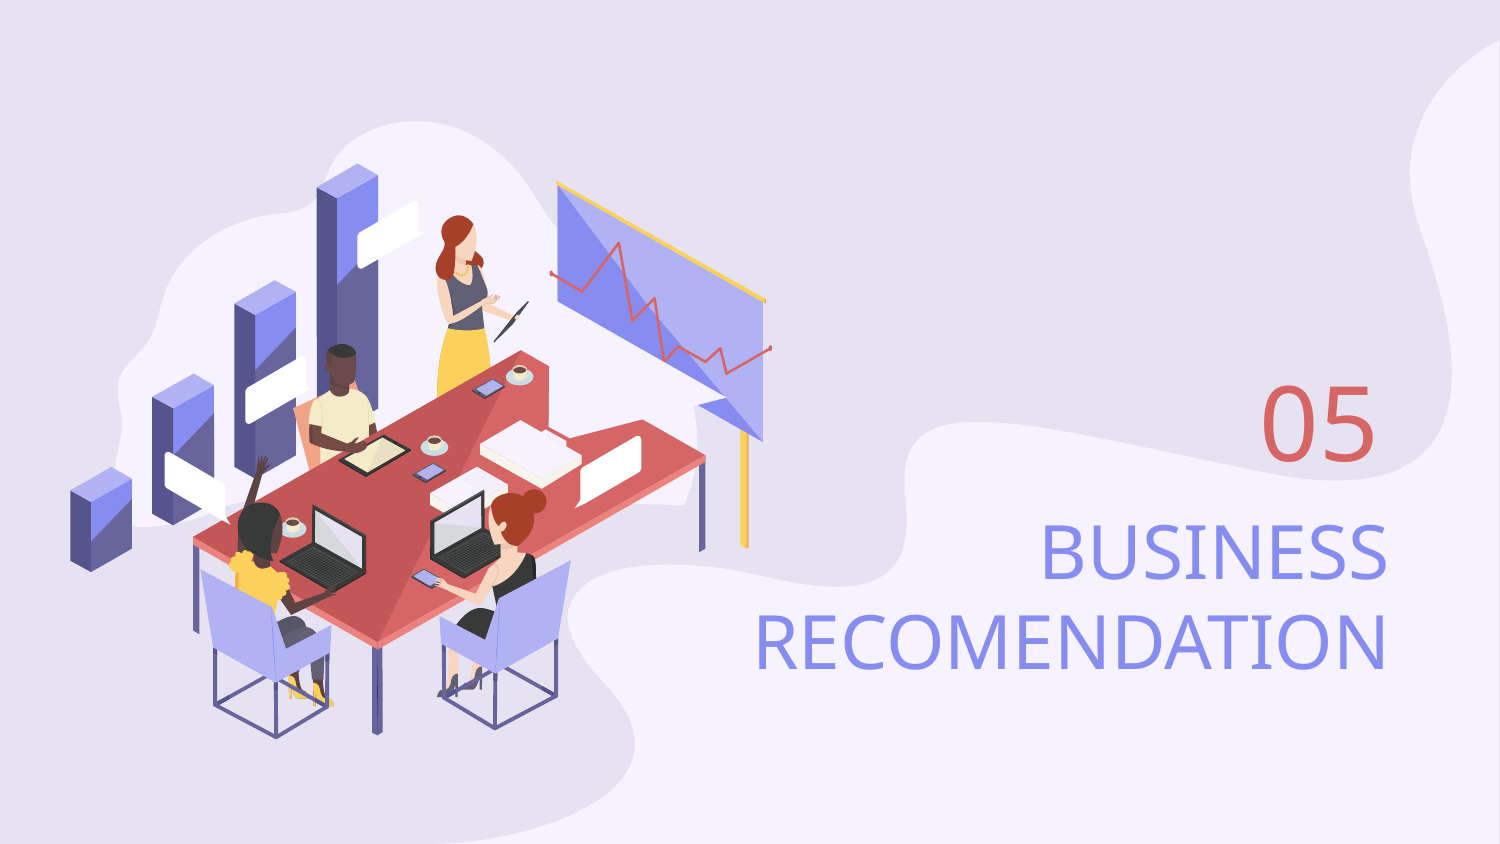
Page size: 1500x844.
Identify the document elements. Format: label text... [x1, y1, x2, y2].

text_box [70, 163, 773, 740]
title BUSINESS RECOMENDATION [776, 487, 1406, 702]
title 05 [1170, 376, 1395, 463]
